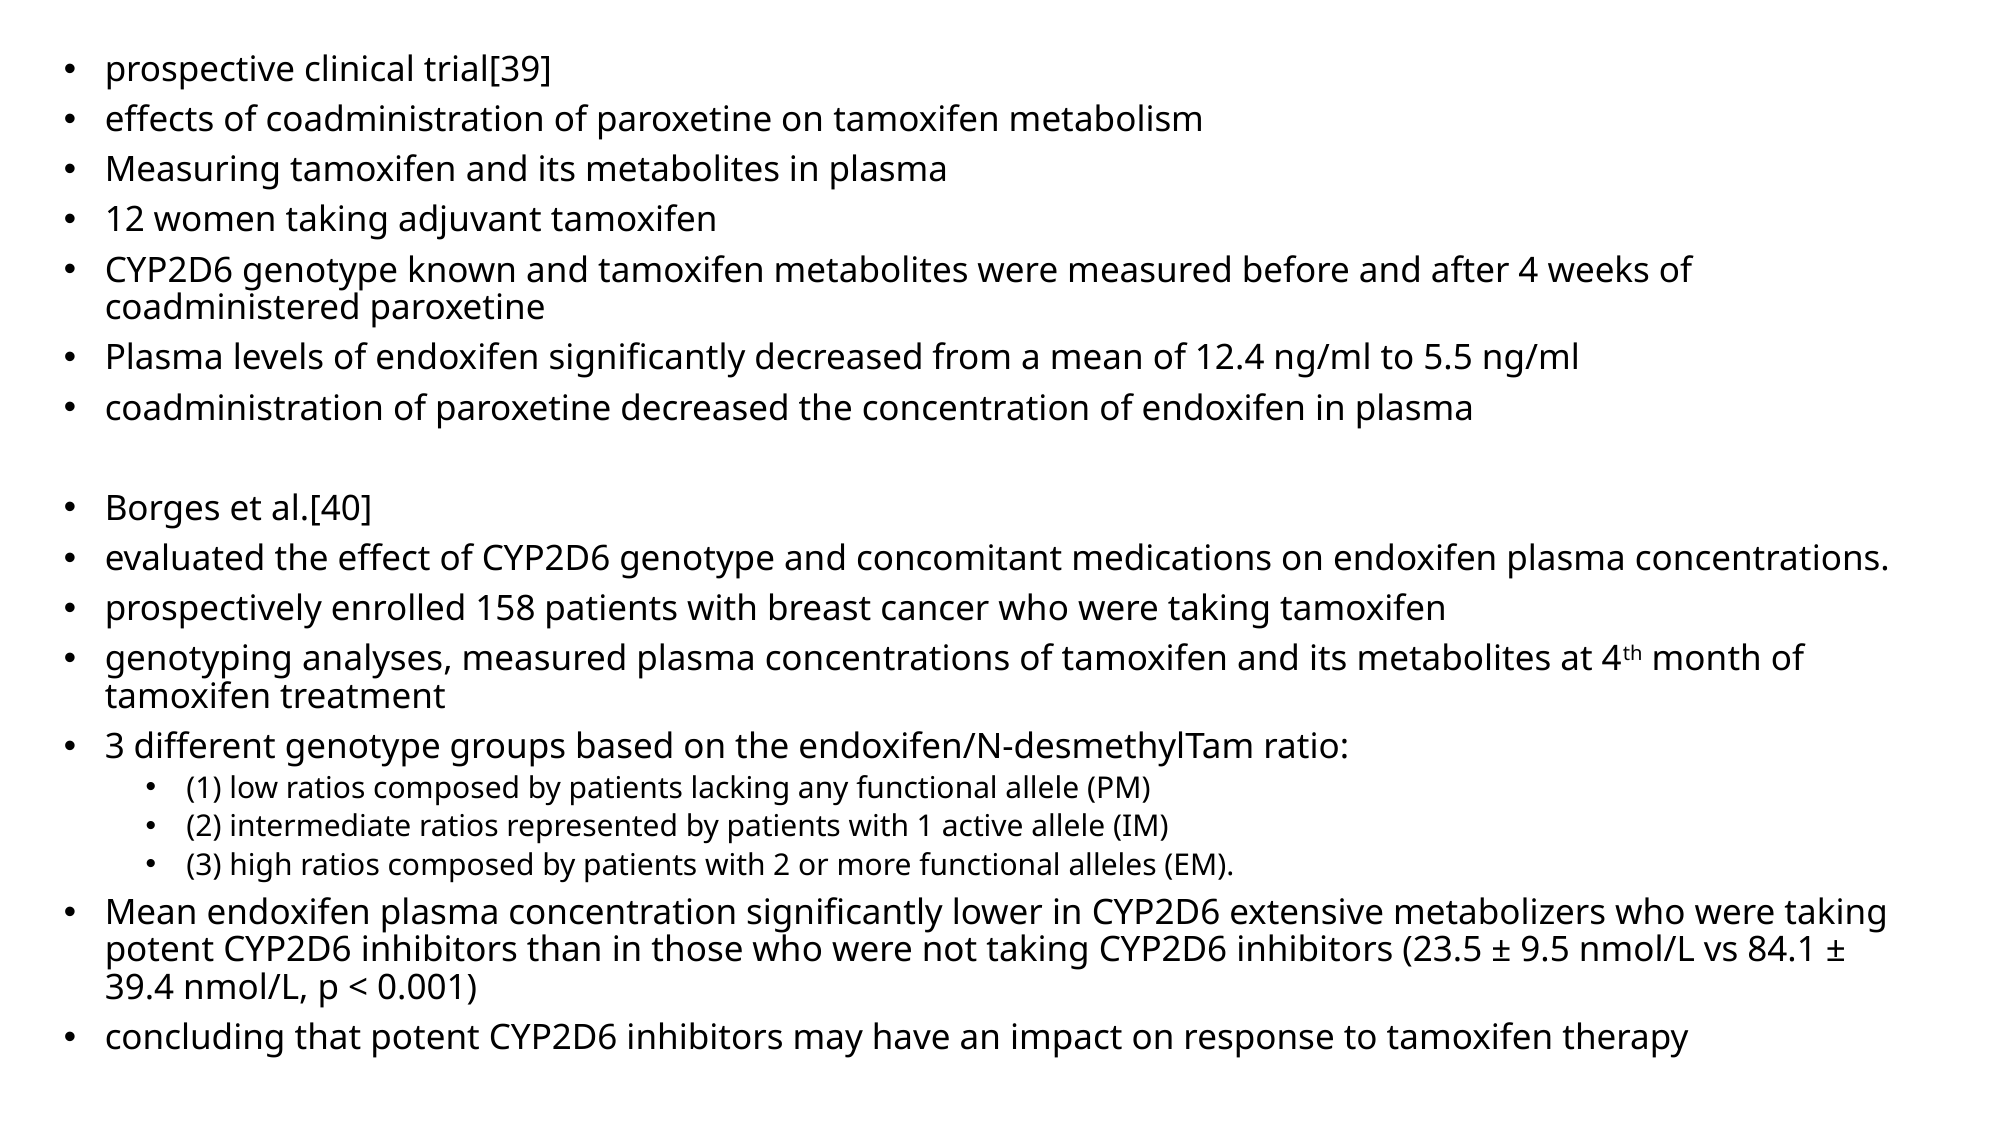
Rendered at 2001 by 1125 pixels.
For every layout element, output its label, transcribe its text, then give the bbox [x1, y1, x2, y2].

list prospective clinical trial[39] effects of coadministration of paroxetine on tamoxifen metabolism Measuring tamoxifen and its metabolites in plasma 12 women taking adjuvant tamoxifen CYP2D6 genotype known and tamoxifen metabolites were measured before and after 4 weeks of coadministered paroxetine Plasma levels of endoxifen significantly decreased from a mean of 12.4 ng/ml to 5.5 ng/ml coadministration of paroxetine decreased the concentration of endoxifen in plasma Borges et al.[40] evaluated the effect of CYP2D6 genotype and concomitant medications on endoxifen plasma concentrations. prospectively enrolled 158 patients with breast cancer who were taking tamoxifen genotyping analyses, measured plasma concentrations of tamoxifen and its metabolites at 4th month of tamoxifen treatment 3 different genotype groups based on the endoxifen/N-desmethylTam ratio: (1) low ratios composed by patients lacking any functional allele (PM) (2) intermediate ratios represented by patients with 1 active allele (IM) (3) high ratios composed by patients with 2 or more functional alleles (EM). Mean endoxifen plasma concentration significantly lower in CYP2D6 extensive metabolizers who were taking potent CYP2D6 inhibitors than in those who were not taking CYP2D6 inhibitors (23.5 ± 9.5 nmol/L vs 84.1 ± 39.4 nmol/L, p < 0.001) concluding that potent CYP2D6 inhibitors may have an impact on response to tamoxifen therapy [48, 43, 1925, 1083]
